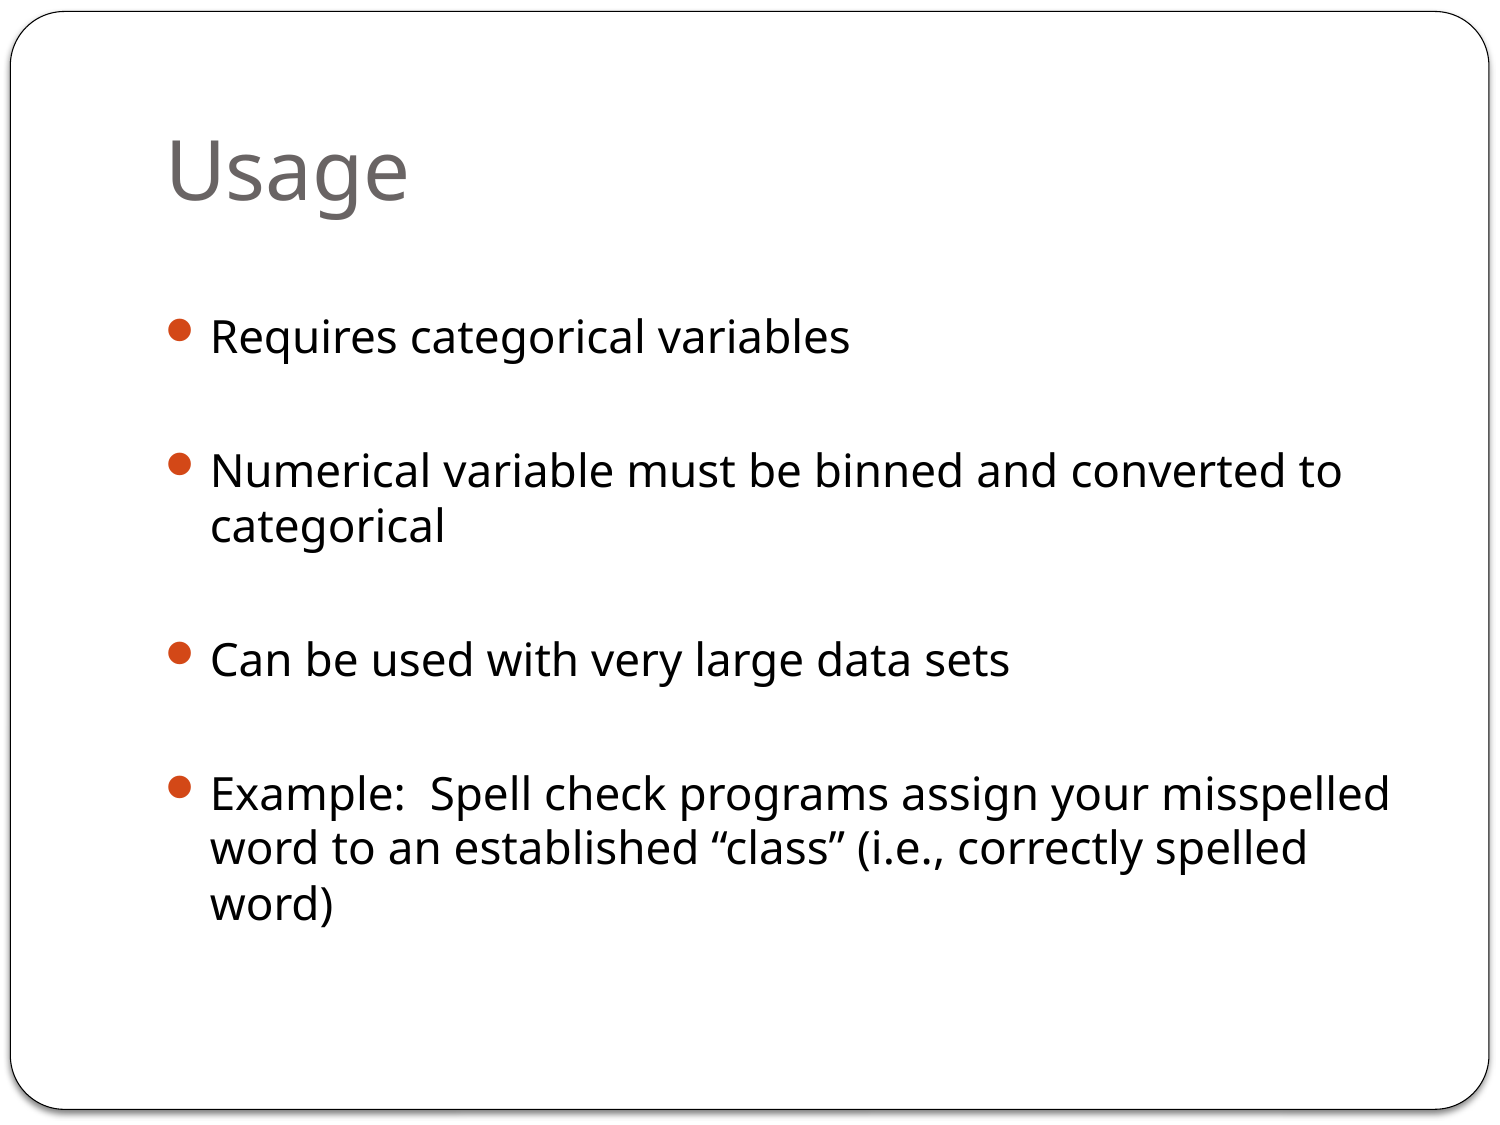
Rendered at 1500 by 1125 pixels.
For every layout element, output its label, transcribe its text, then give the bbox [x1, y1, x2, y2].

title Usage [149, 44, 1426, 233]
list Requires categorical variables Numerical variable must be binned and converted to categorical Can be used with very large data sets Example: Spell check programs assign your misspelled word to an established “class” (i.e., correctly spelled word) [149, 299, 1426, 988]
